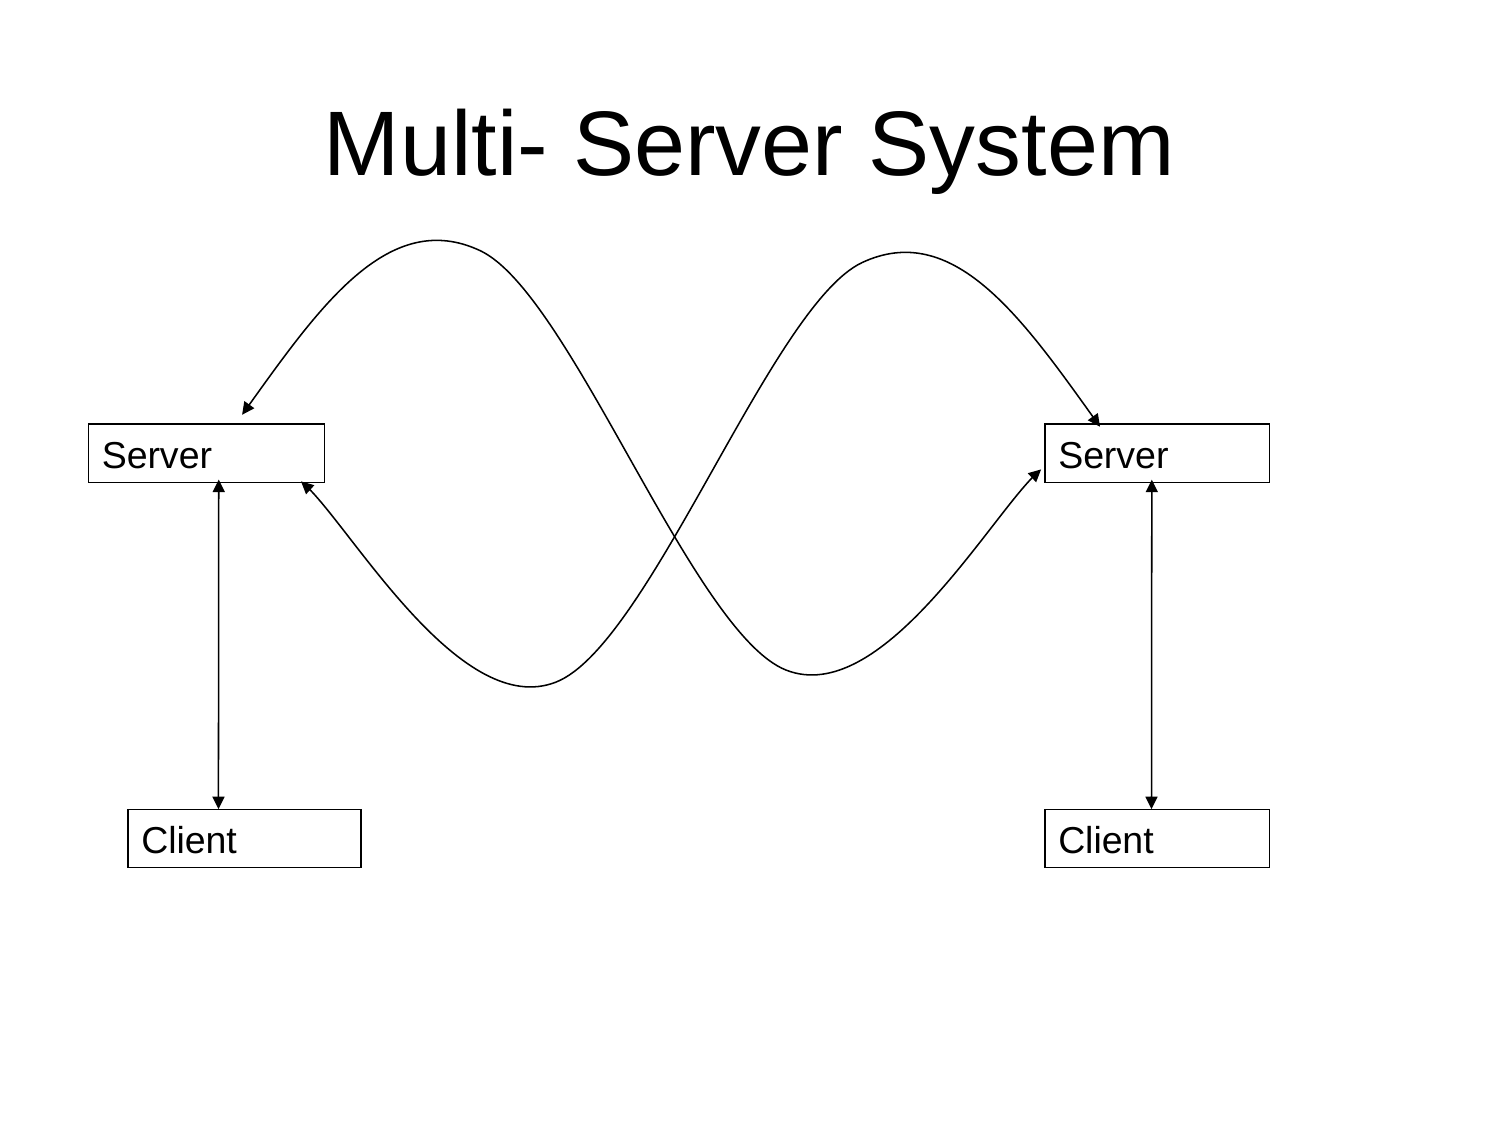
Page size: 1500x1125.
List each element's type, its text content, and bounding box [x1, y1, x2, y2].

text_box [301, 458, 674, 688]
text_box Server [88, 424, 325, 483]
title Multi- Server System [74, 44, 1426, 233]
text_box Server [1044, 424, 1270, 483]
text_box [1145, 479, 1159, 810]
text_box Client [128, 809, 362, 868]
text_box Client [1044, 809, 1270, 868]
text_box [212, 479, 225, 810]
text_box [725, 252, 1101, 450]
text_box [242, 240, 1042, 676]
